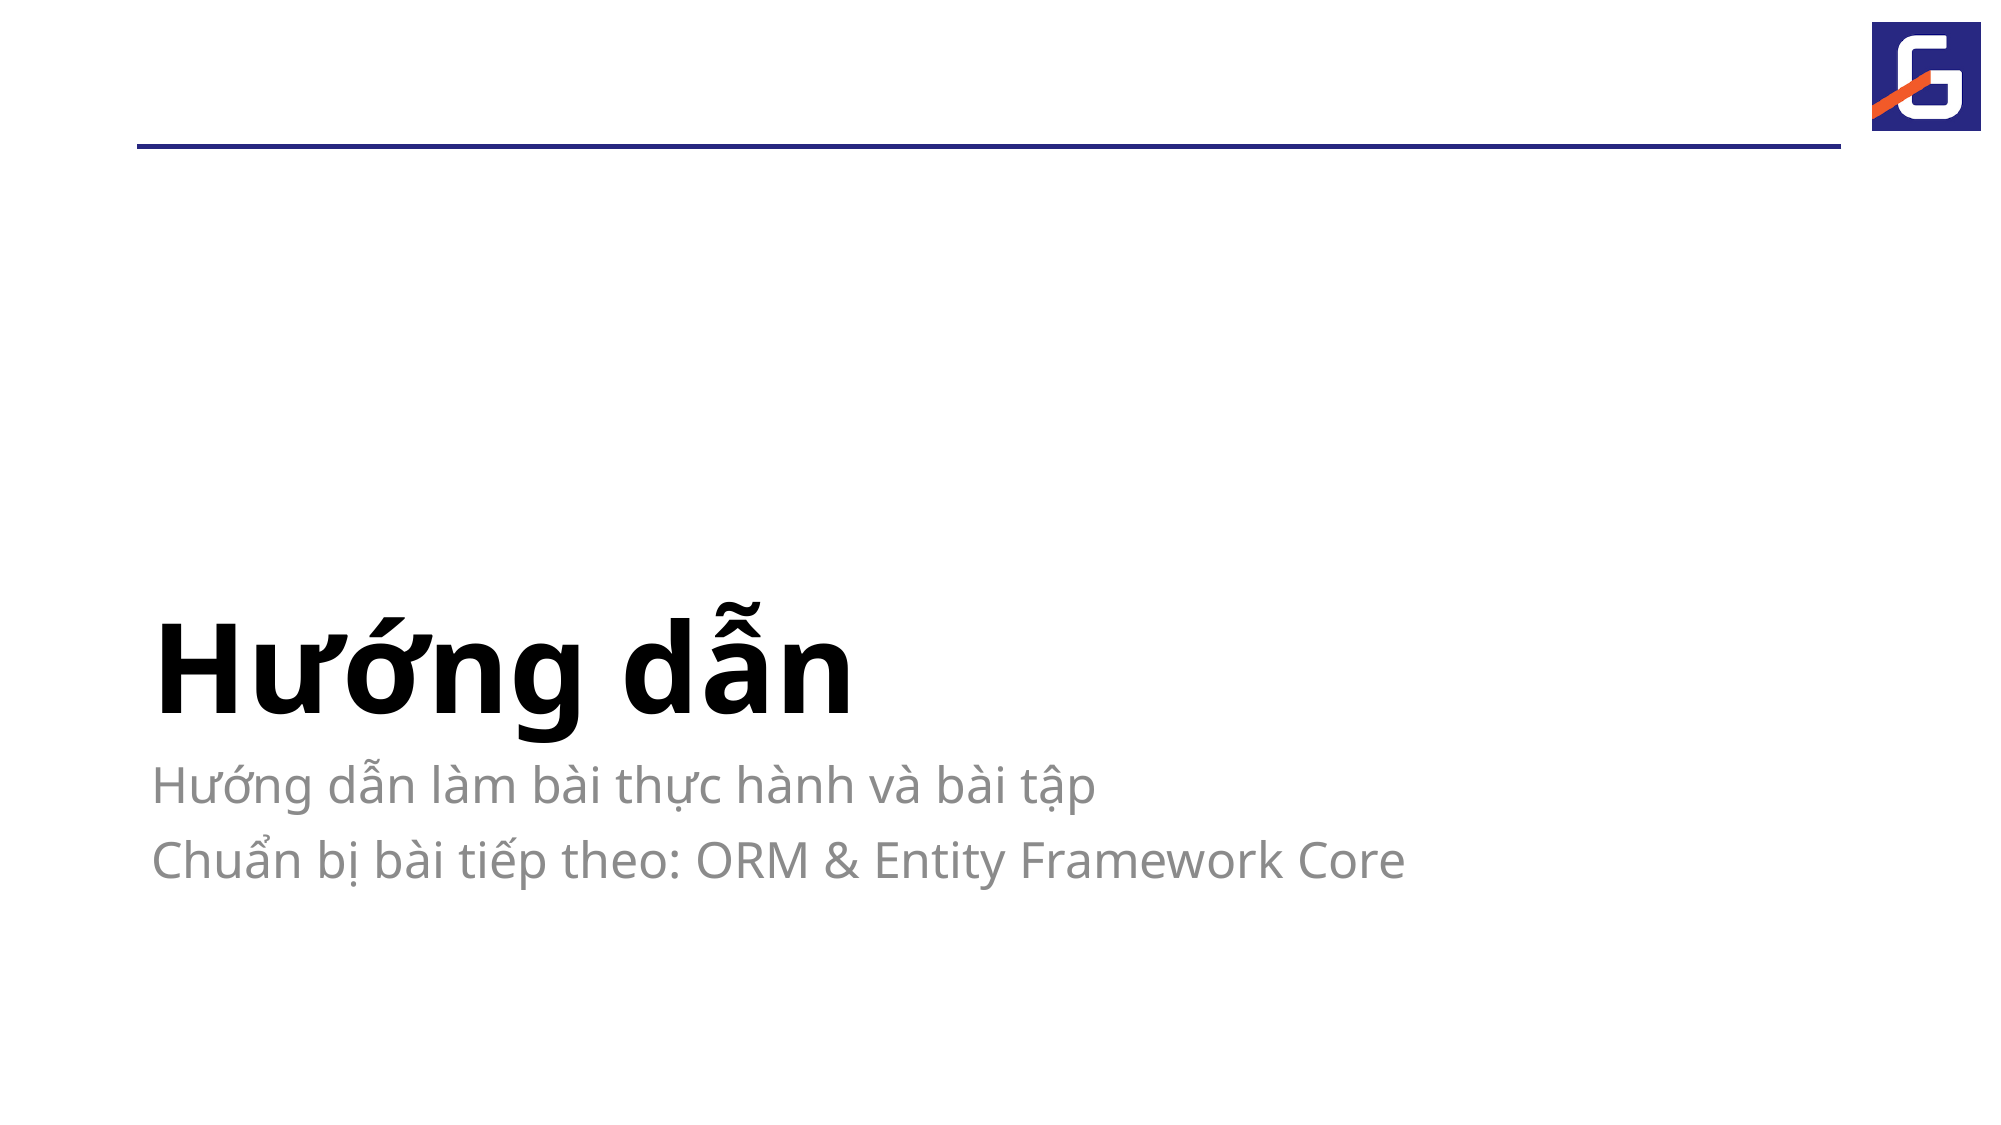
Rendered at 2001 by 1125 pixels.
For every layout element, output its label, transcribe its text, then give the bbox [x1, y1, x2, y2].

picture [1872, 22, 1981, 131]
list Hướng dẫn làm bài thực hành và bài tập Chuẩn bị bài tiếp theo: ORM & Entity Framework Core [136, 752, 1862, 999]
title Hướng dẫn [136, 280, 1862, 749]
